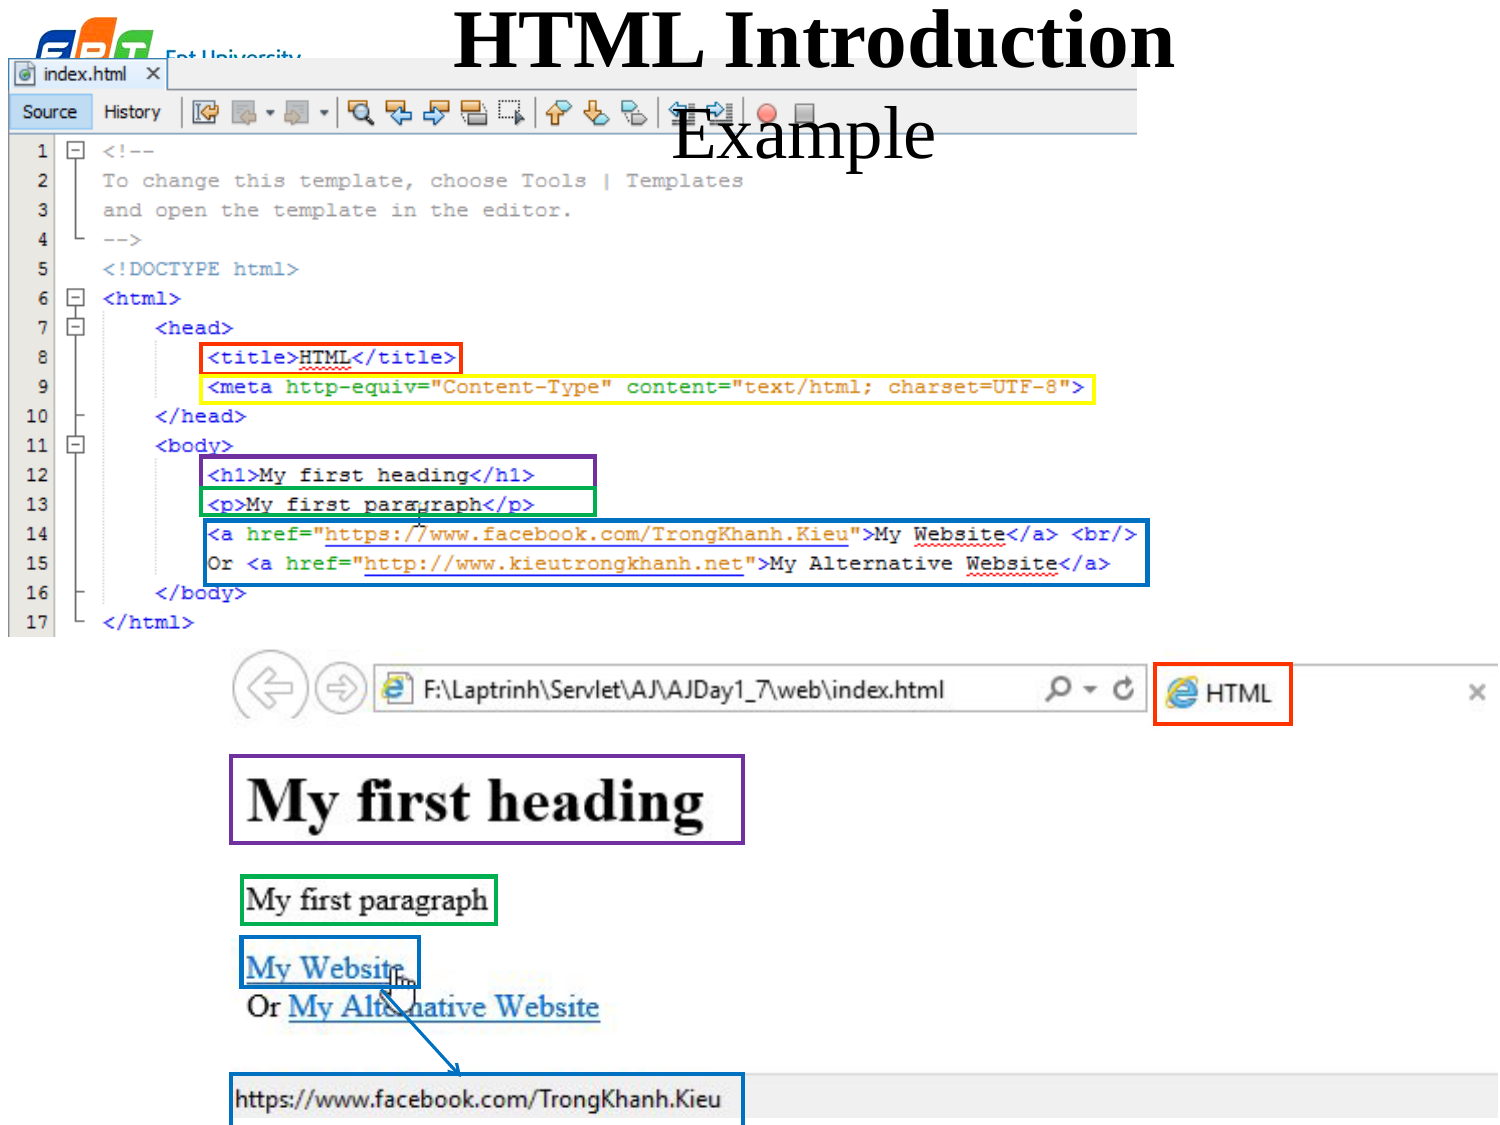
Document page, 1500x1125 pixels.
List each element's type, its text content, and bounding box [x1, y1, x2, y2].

text_box [1142, 520, 1148, 585]
picture [0, 0, 1498, 1118]
title HTML Introduction Example [150, 0, 1500, 177]
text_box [380, 989, 462, 1078]
